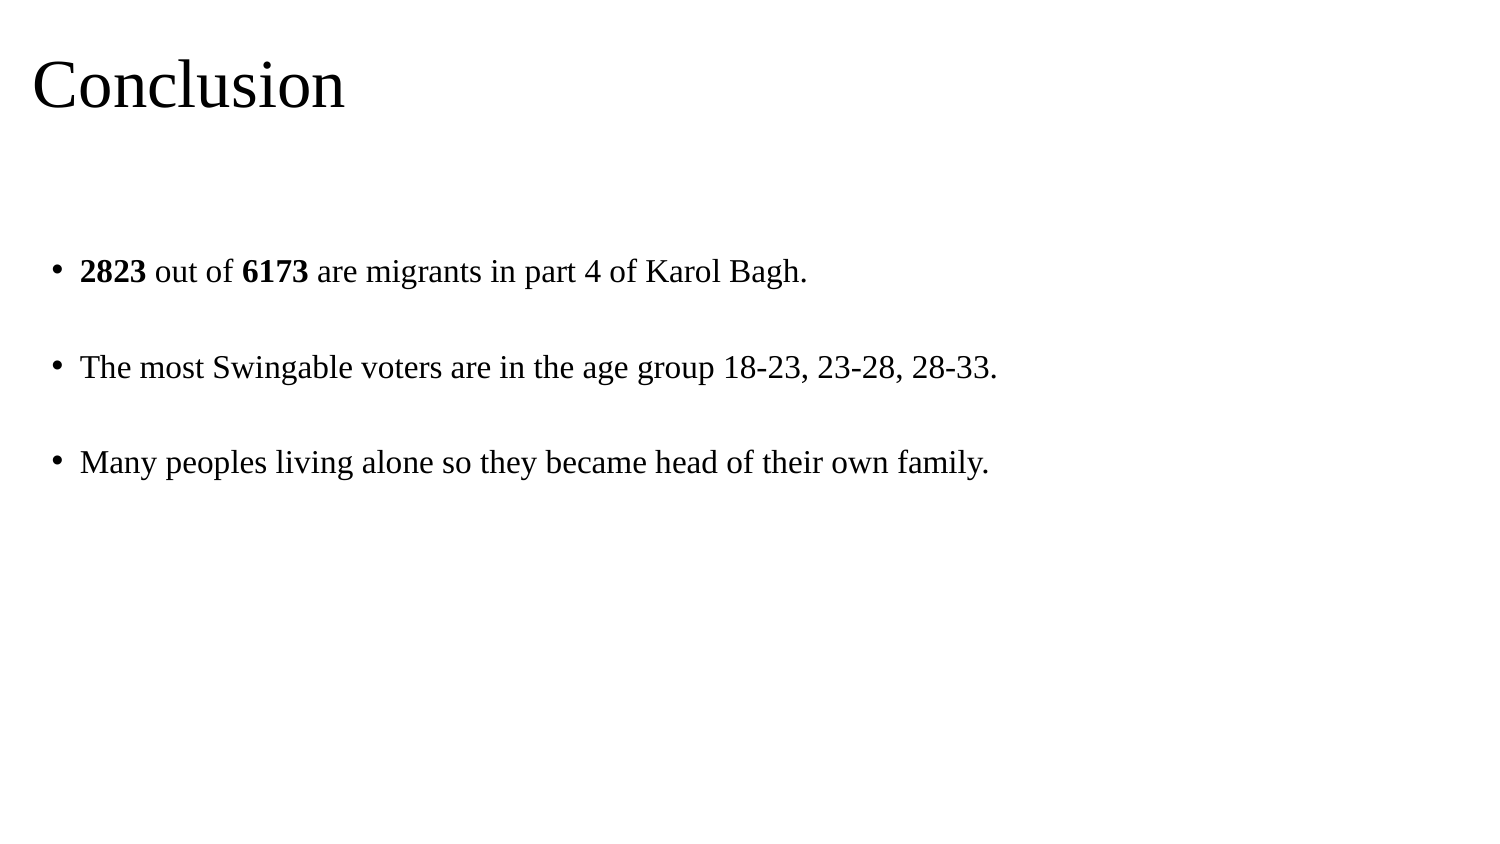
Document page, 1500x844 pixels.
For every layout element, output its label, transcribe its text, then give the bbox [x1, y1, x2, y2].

title Conclusion [18, 52, 1397, 118]
list 2823 out of 6173 are migrants in part 4 of Karol Bagh. The most Swingable voters are in the age group 18-23, 23-28, 28-33. Many peoples living alone so they became head of their own family. [36, 146, 1464, 715]
